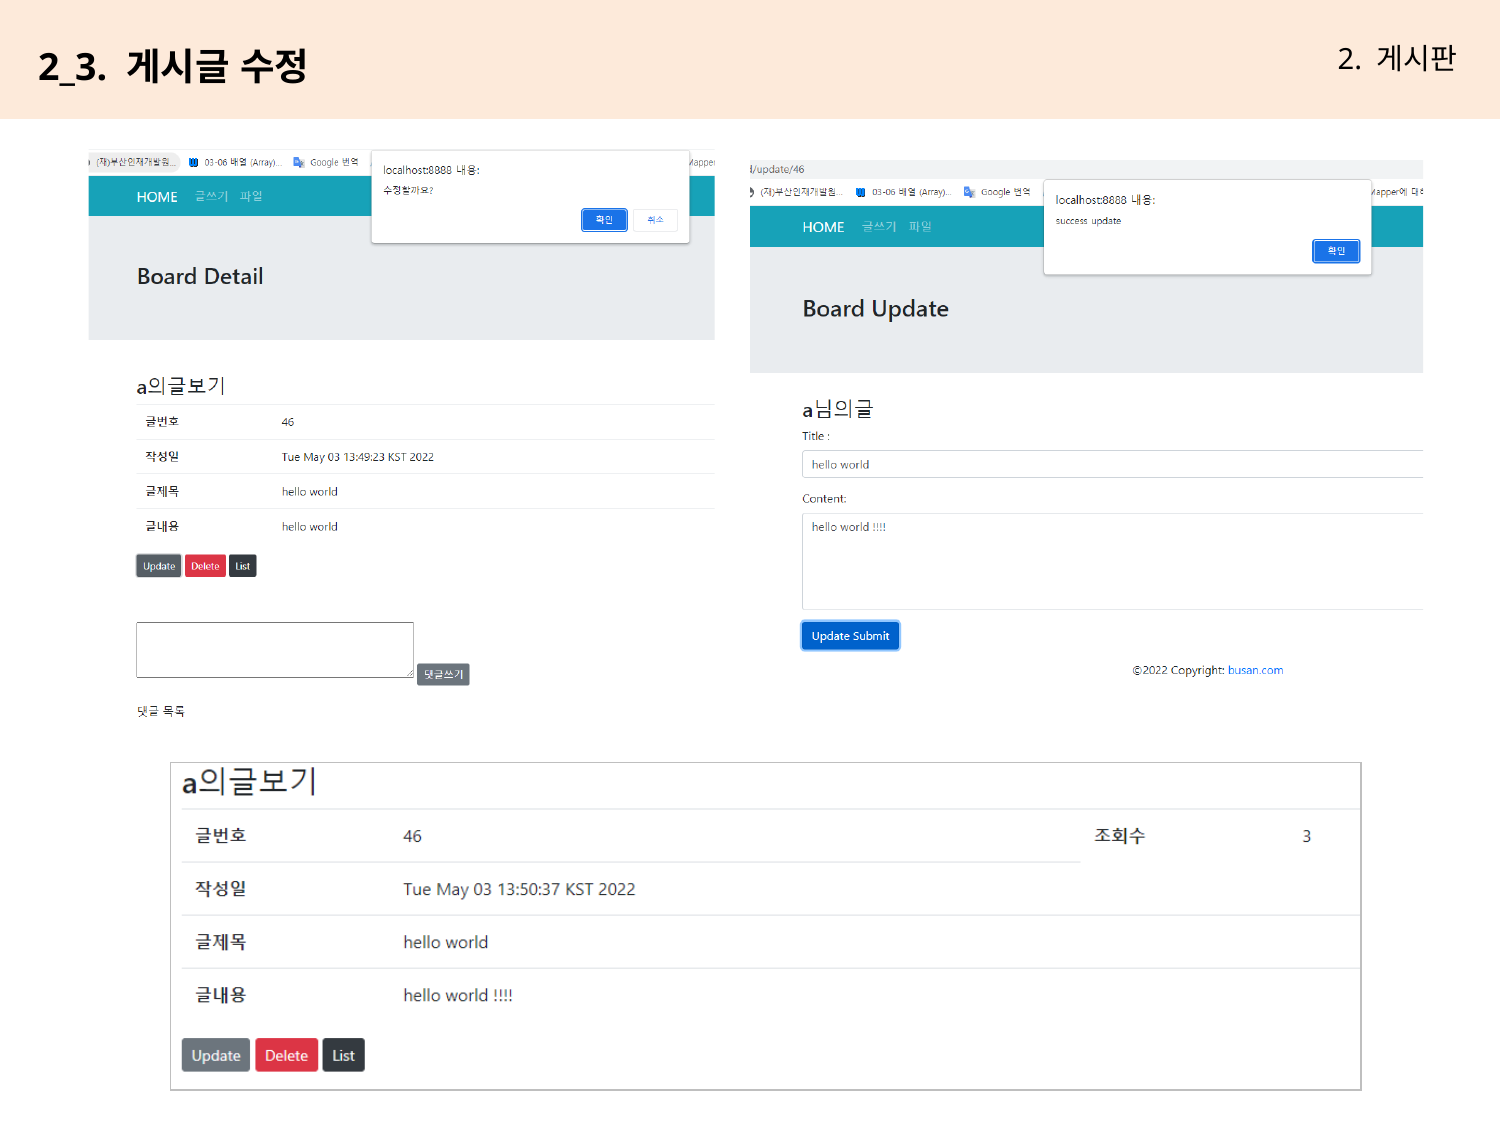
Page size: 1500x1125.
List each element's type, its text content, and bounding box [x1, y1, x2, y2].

picture [749, 160, 1424, 697]
text_box [0, 0, 1500, 119]
text_box 2. 게시판 [1322, 33, 1477, 83]
picture [88, 148, 715, 735]
picture [170, 762, 1361, 1090]
text_box 2_3. 게시글 수정 [23, 35, 856, 95]
